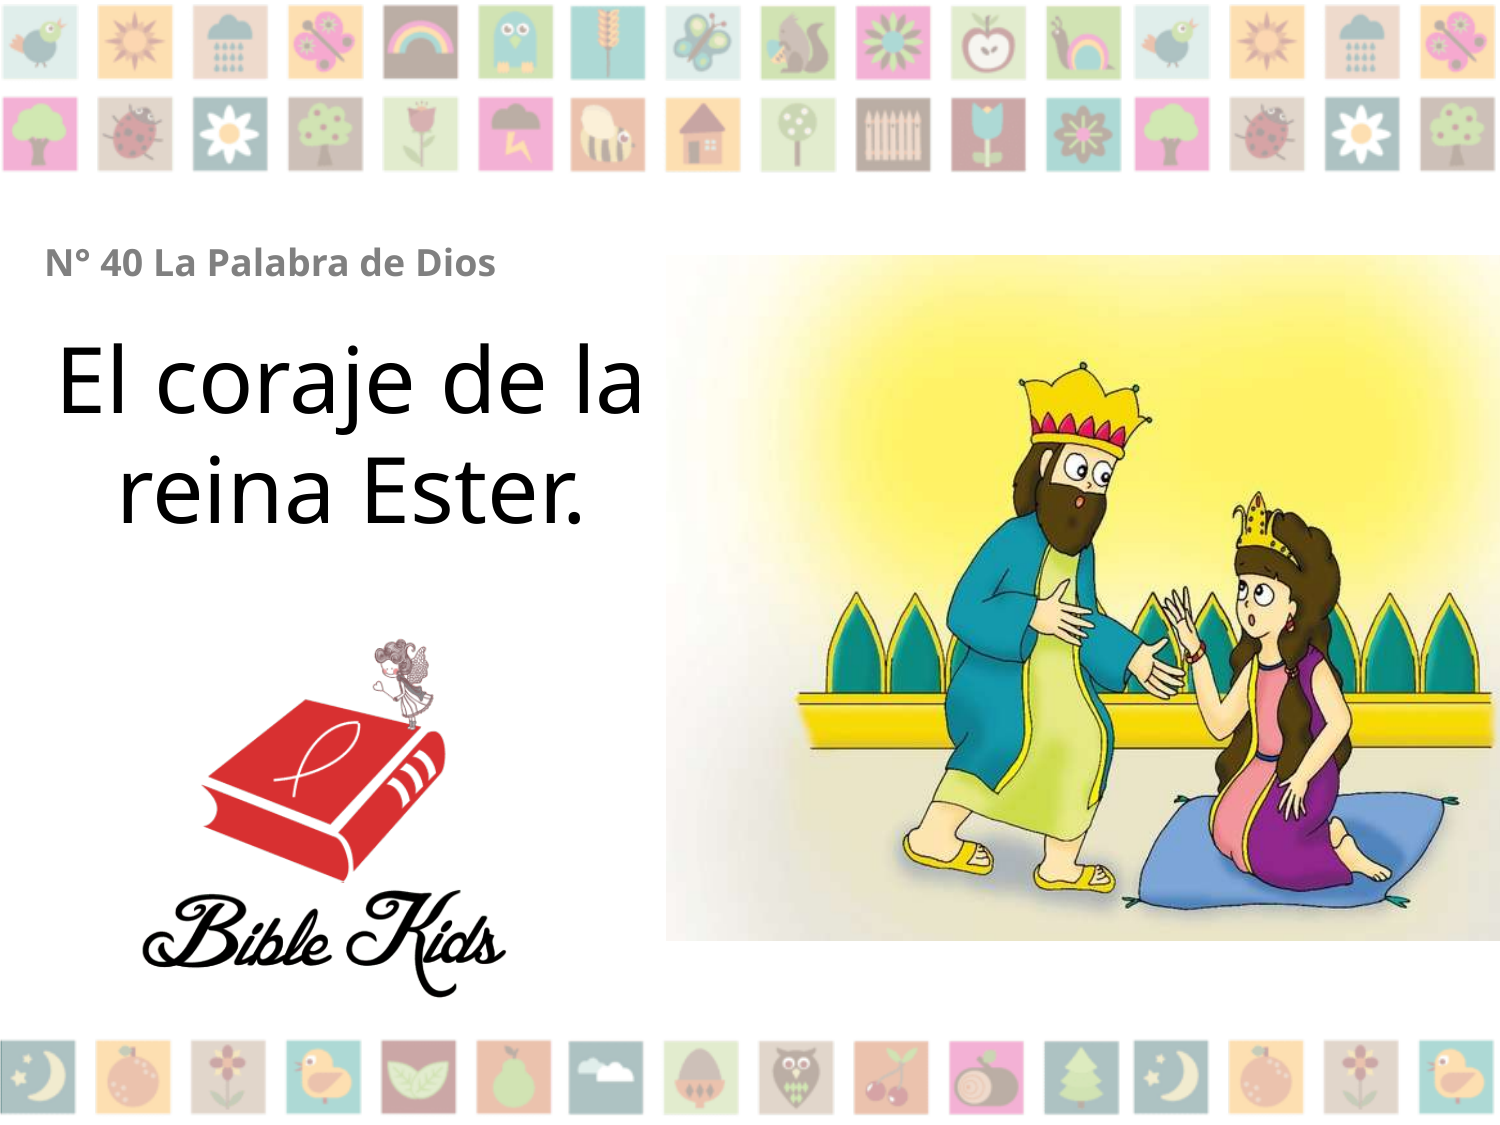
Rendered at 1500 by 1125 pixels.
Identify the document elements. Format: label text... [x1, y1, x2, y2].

picture [666, 255, 1500, 941]
text_box El coraje de la reina Ester. [29, 314, 661, 550]
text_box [0, 1028, 1500, 1118]
text_box N° 40 La Palabra de Dios [29, 231, 526, 292]
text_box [0, 3, 1500, 181]
picture [117, 600, 544, 1027]
